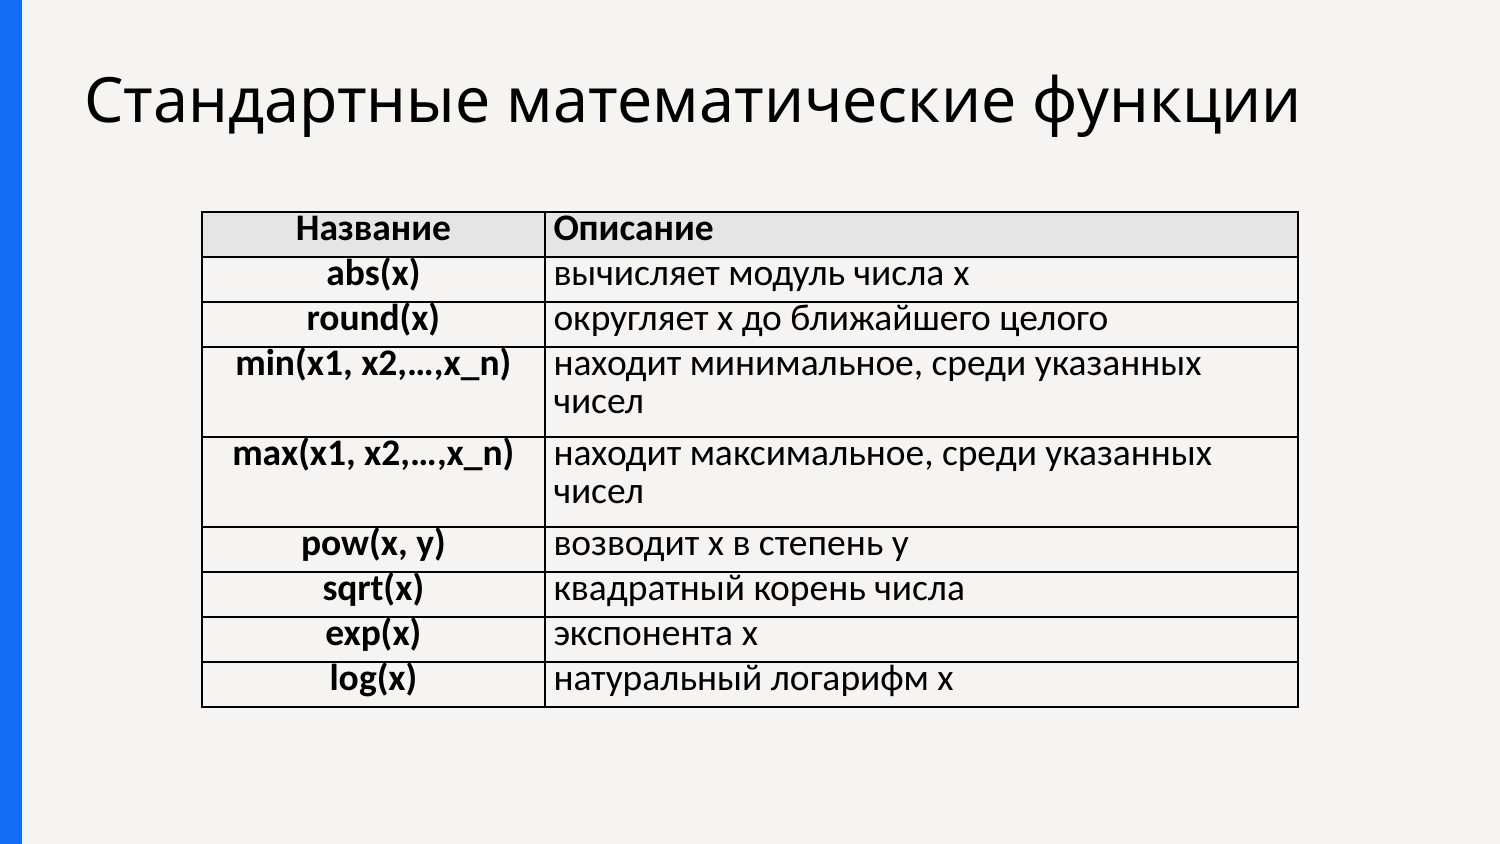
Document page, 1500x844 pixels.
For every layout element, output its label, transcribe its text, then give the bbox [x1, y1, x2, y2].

table_cell натуральный логарифм x [546, 663, 1297, 706]
table_header Название [203, 213, 544, 256]
table_cell sqrt(x) [203, 573, 544, 616]
table_cell округляет x до ближайшего целого [546, 303, 1297, 346]
table_cell pow(x, y) [203, 528, 544, 571]
table_cell возводит x в степень y [546, 528, 1297, 571]
table_cell экспонента x [546, 618, 1297, 661]
table_cell log(x) [203, 663, 544, 706]
table_cell round(x) [203, 303, 544, 346]
table_cell exp(x) [203, 618, 544, 661]
table_cell abs(x) [203, 258, 544, 301]
table_cell вычисляет модуль числа x [546, 258, 1297, 301]
table_cell max(x1, x2,…,x_n) [203, 438, 544, 526]
text_box [0, 0, 22, 844]
table_cell квадратный корень числа [546, 573, 1297, 616]
table_cell находит минимальное, среди указанных чисел [546, 348, 1297, 436]
table_cell находит максимальное, среди указанных чисел [546, 438, 1297, 526]
title Стандартные математические функции [69, 45, 1323, 199]
table_cell min(x1, x2,…,x_n) [203, 348, 544, 436]
table_header Описание [546, 213, 1297, 256]
